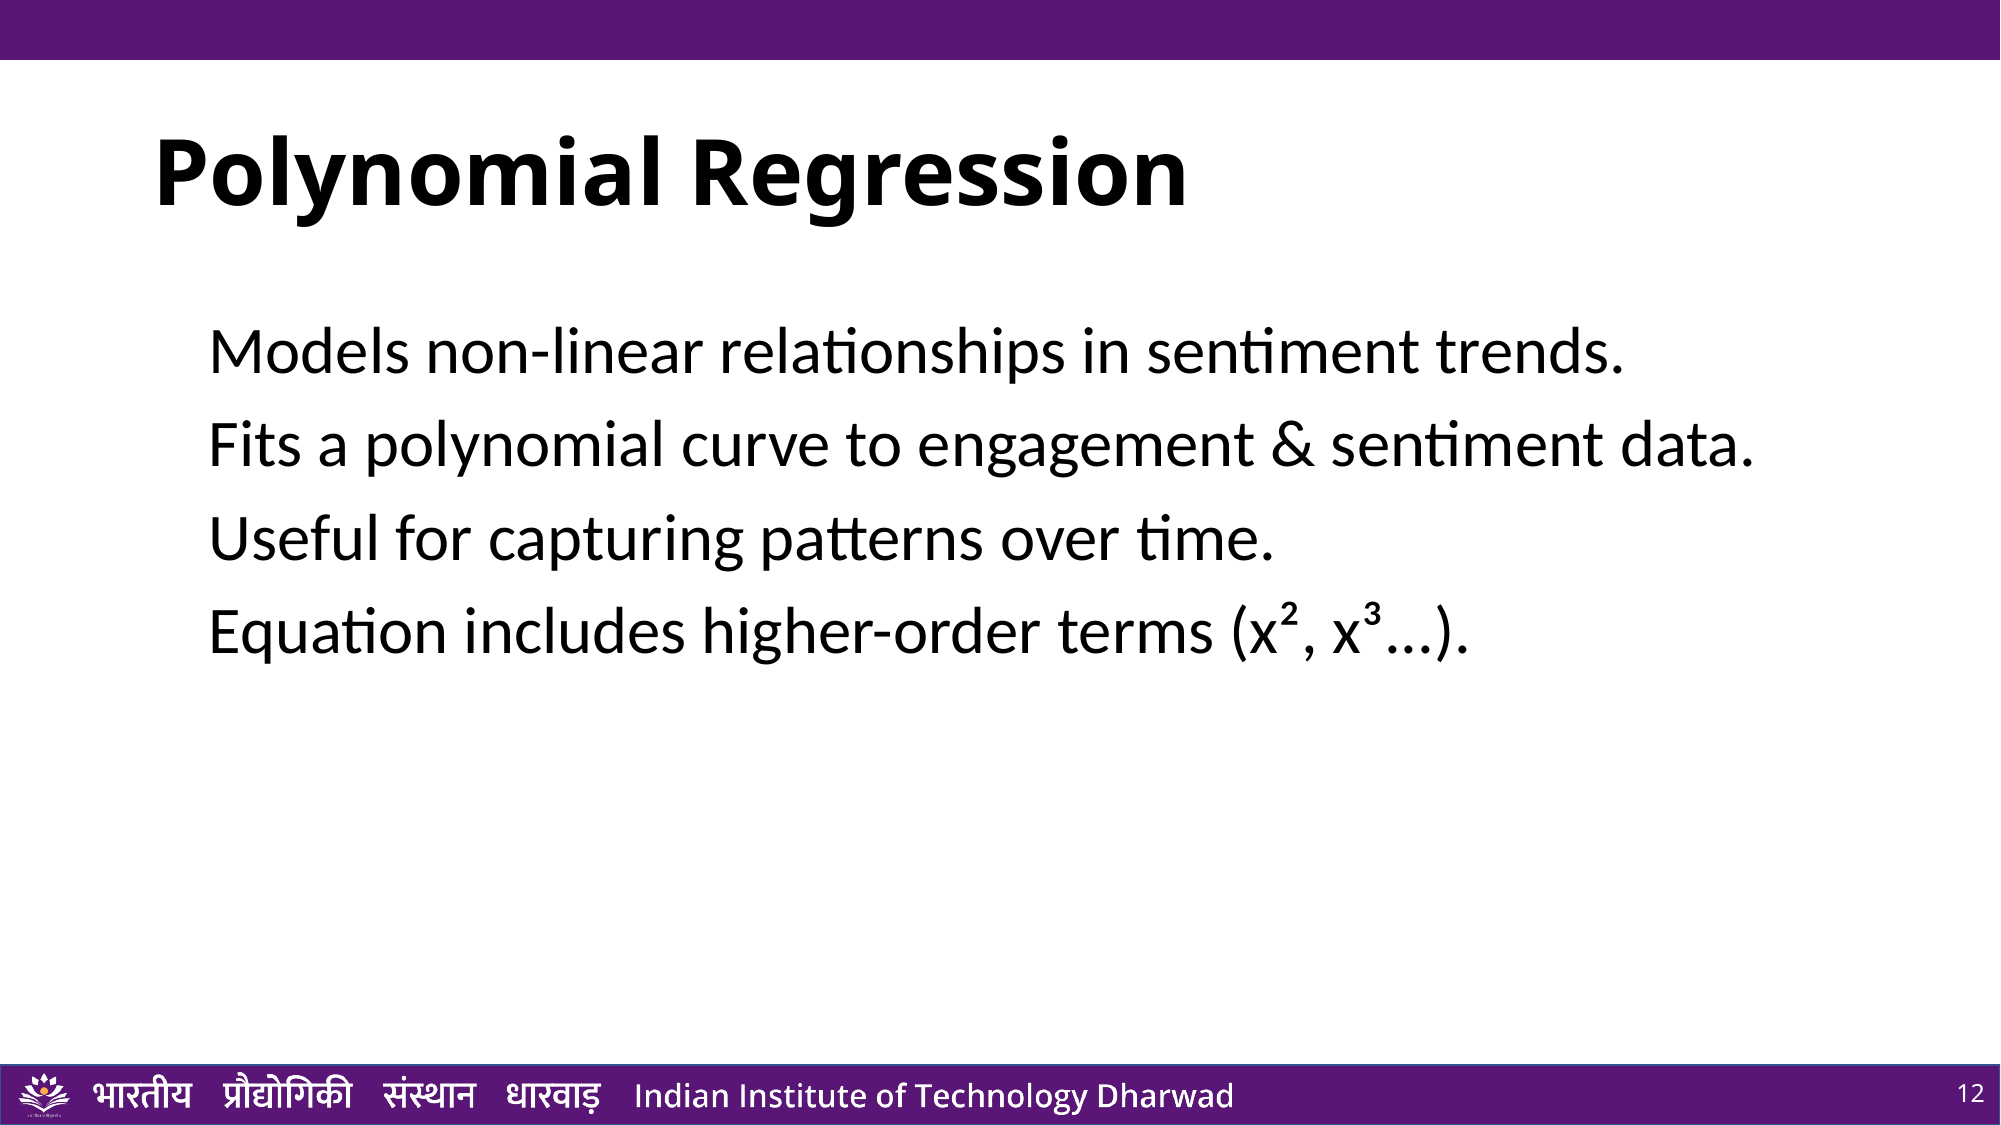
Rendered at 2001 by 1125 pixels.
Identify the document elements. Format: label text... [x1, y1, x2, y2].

title Polynomial Regression [137, 59, 1863, 278]
list Models non-linear relationships in sentiment trends. Fits a polynomial curve to engagement & sentiment data. Useful for capturing patterns over time. Equation includes higher-order terms (x², x³...). [137, 299, 1835, 1014]
picture [18, 1072, 1232, 1118]
